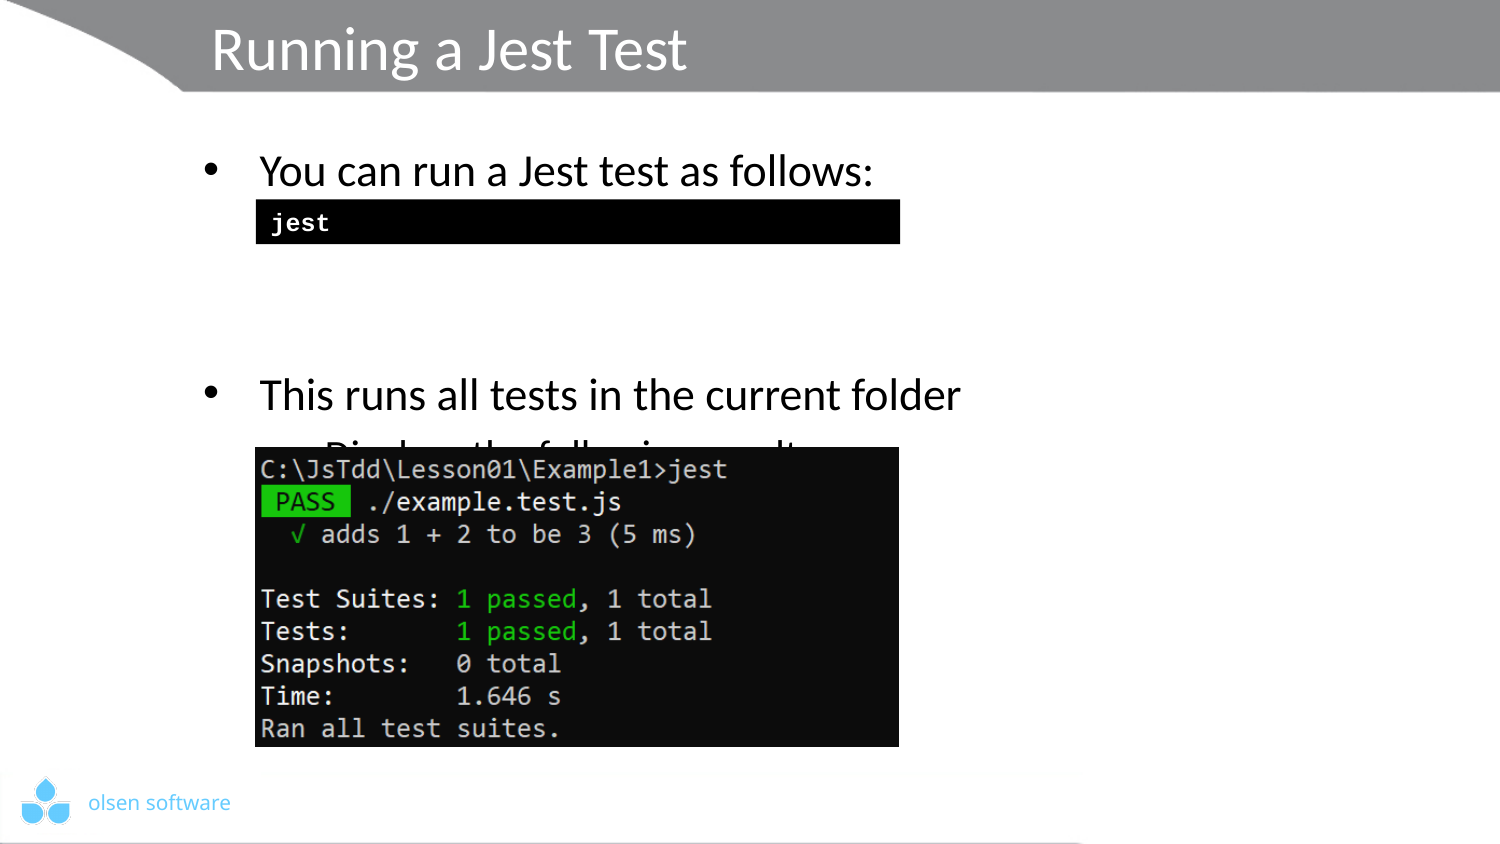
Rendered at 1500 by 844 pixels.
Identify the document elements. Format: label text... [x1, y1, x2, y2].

text_box jest [255, 199, 901, 245]
title Running a Jest Test [187, 0, 1426, 93]
list You can run a Jest test as follows: This runs all tests in the current folder Displays the following result: [188, 133, 1425, 716]
picture [0, 0, 1500, 844]
